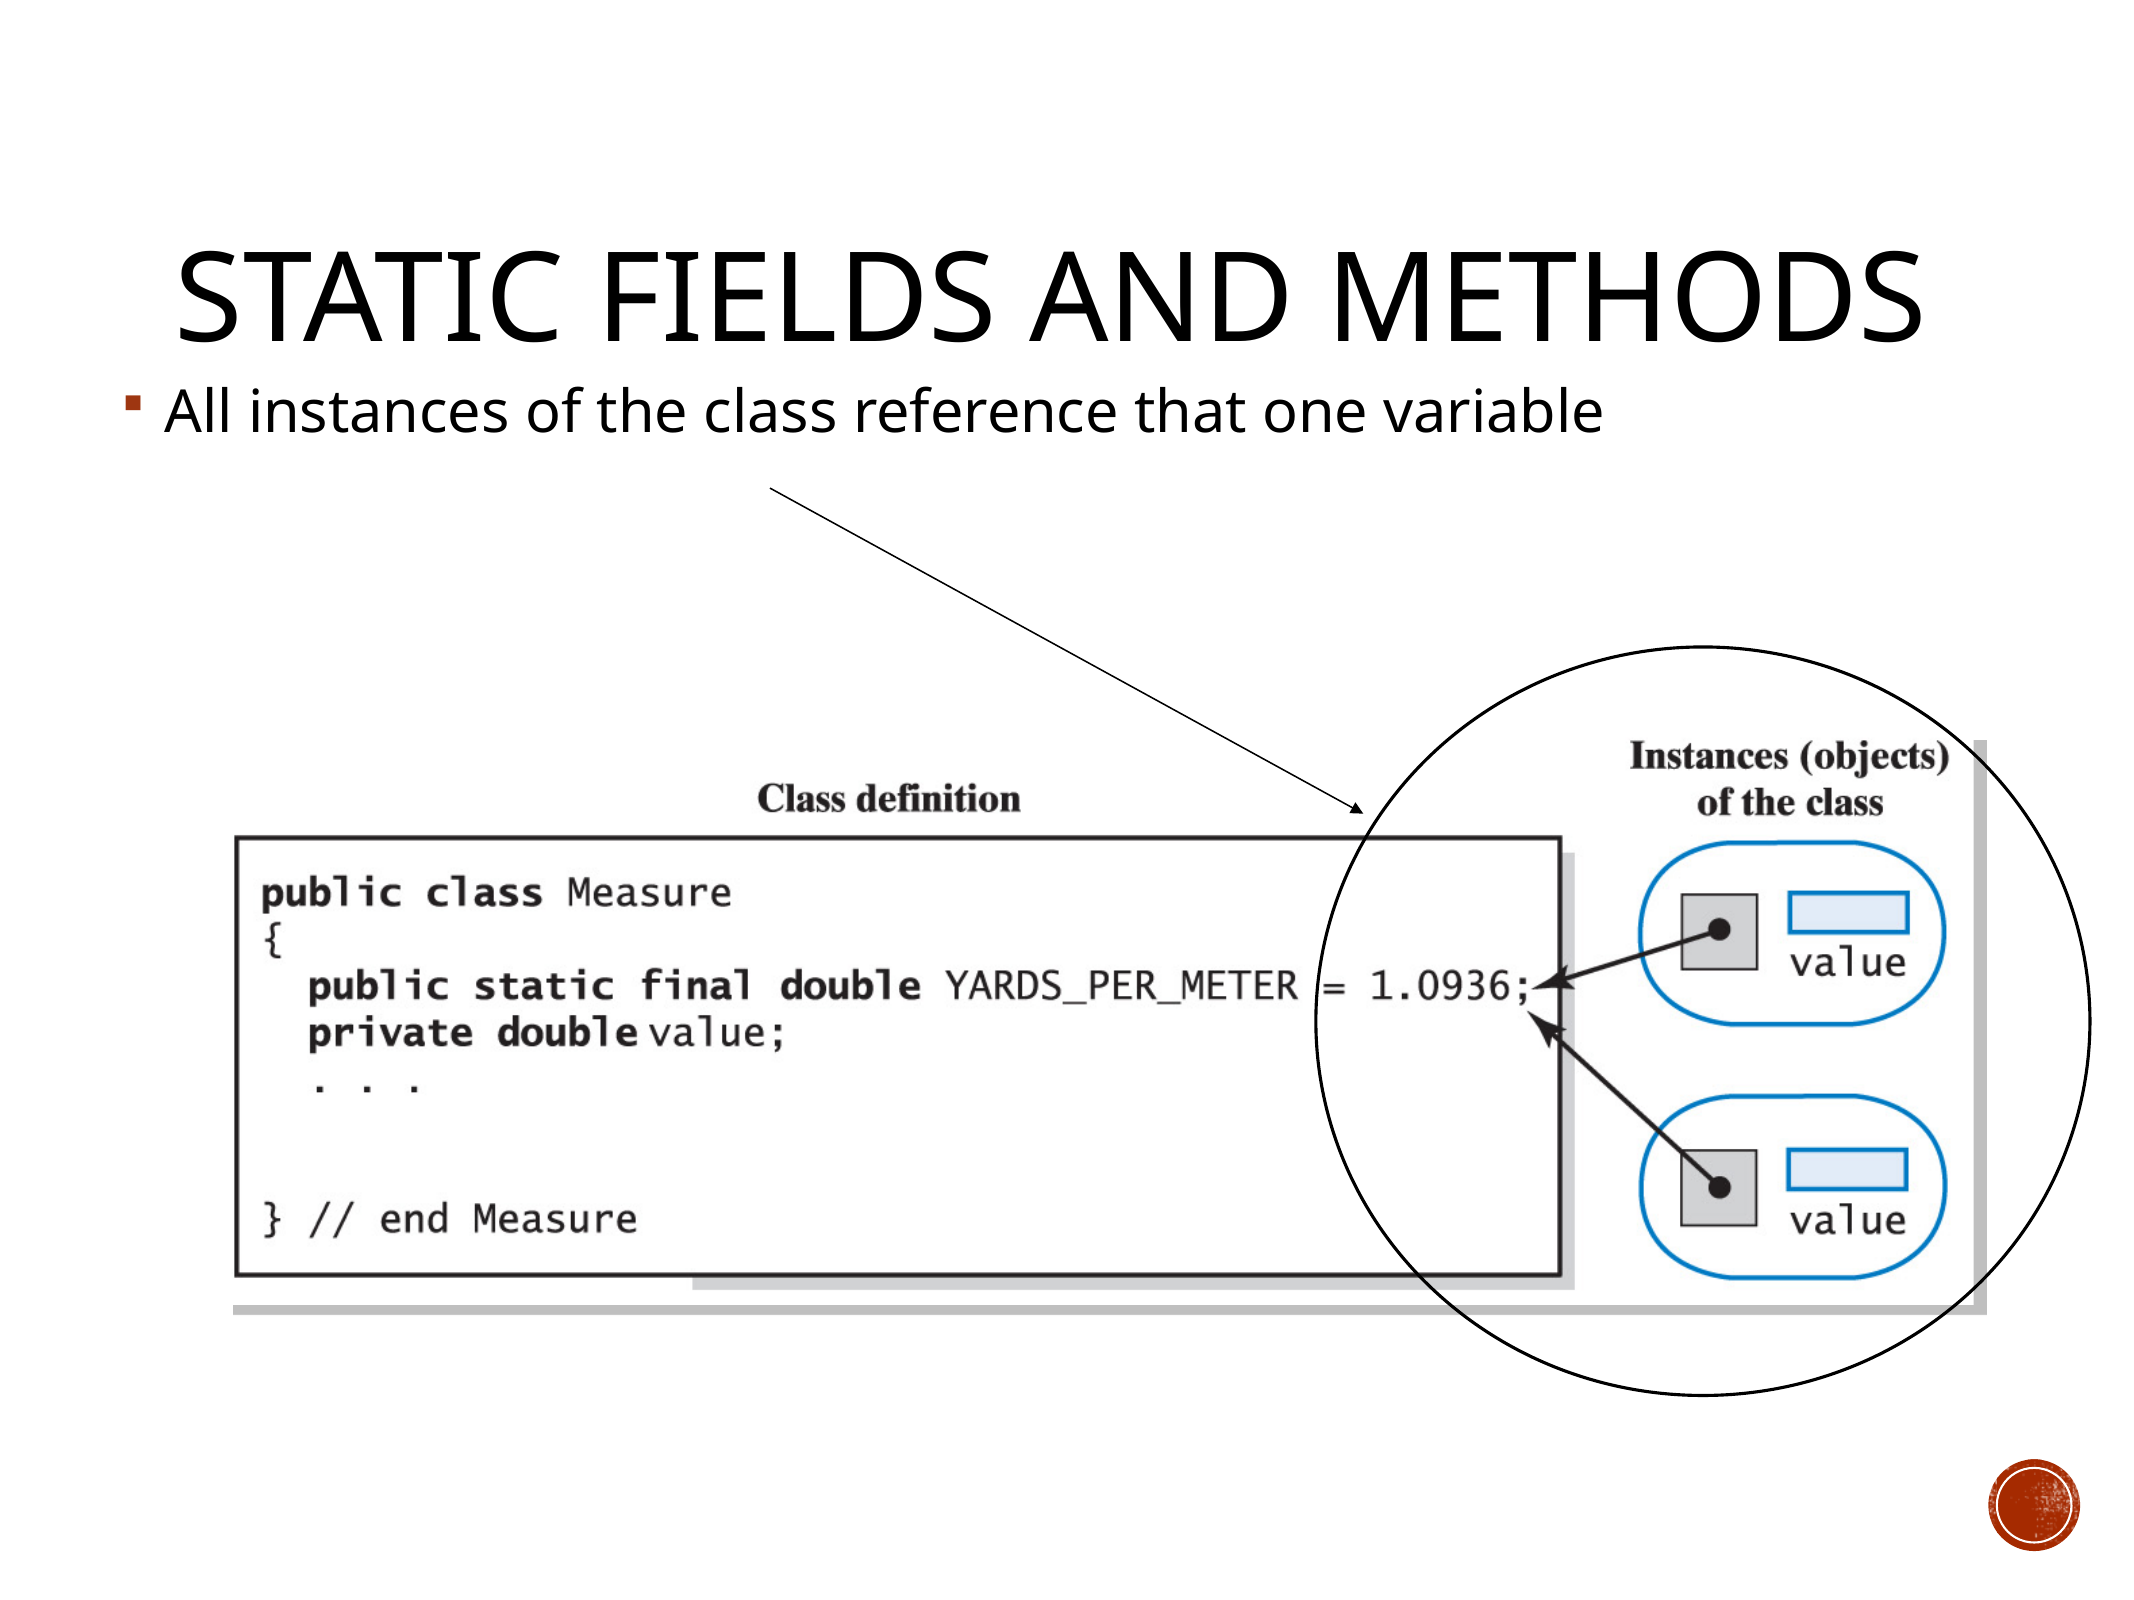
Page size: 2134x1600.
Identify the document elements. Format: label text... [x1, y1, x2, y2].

picture [221, 727, 769, 1303]
list All instances of the class reference that one variable [106, 373, 2027, 1535]
title Static Fields and Methods [159, 113, 1974, 373]
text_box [770, 488, 2087, 1397]
